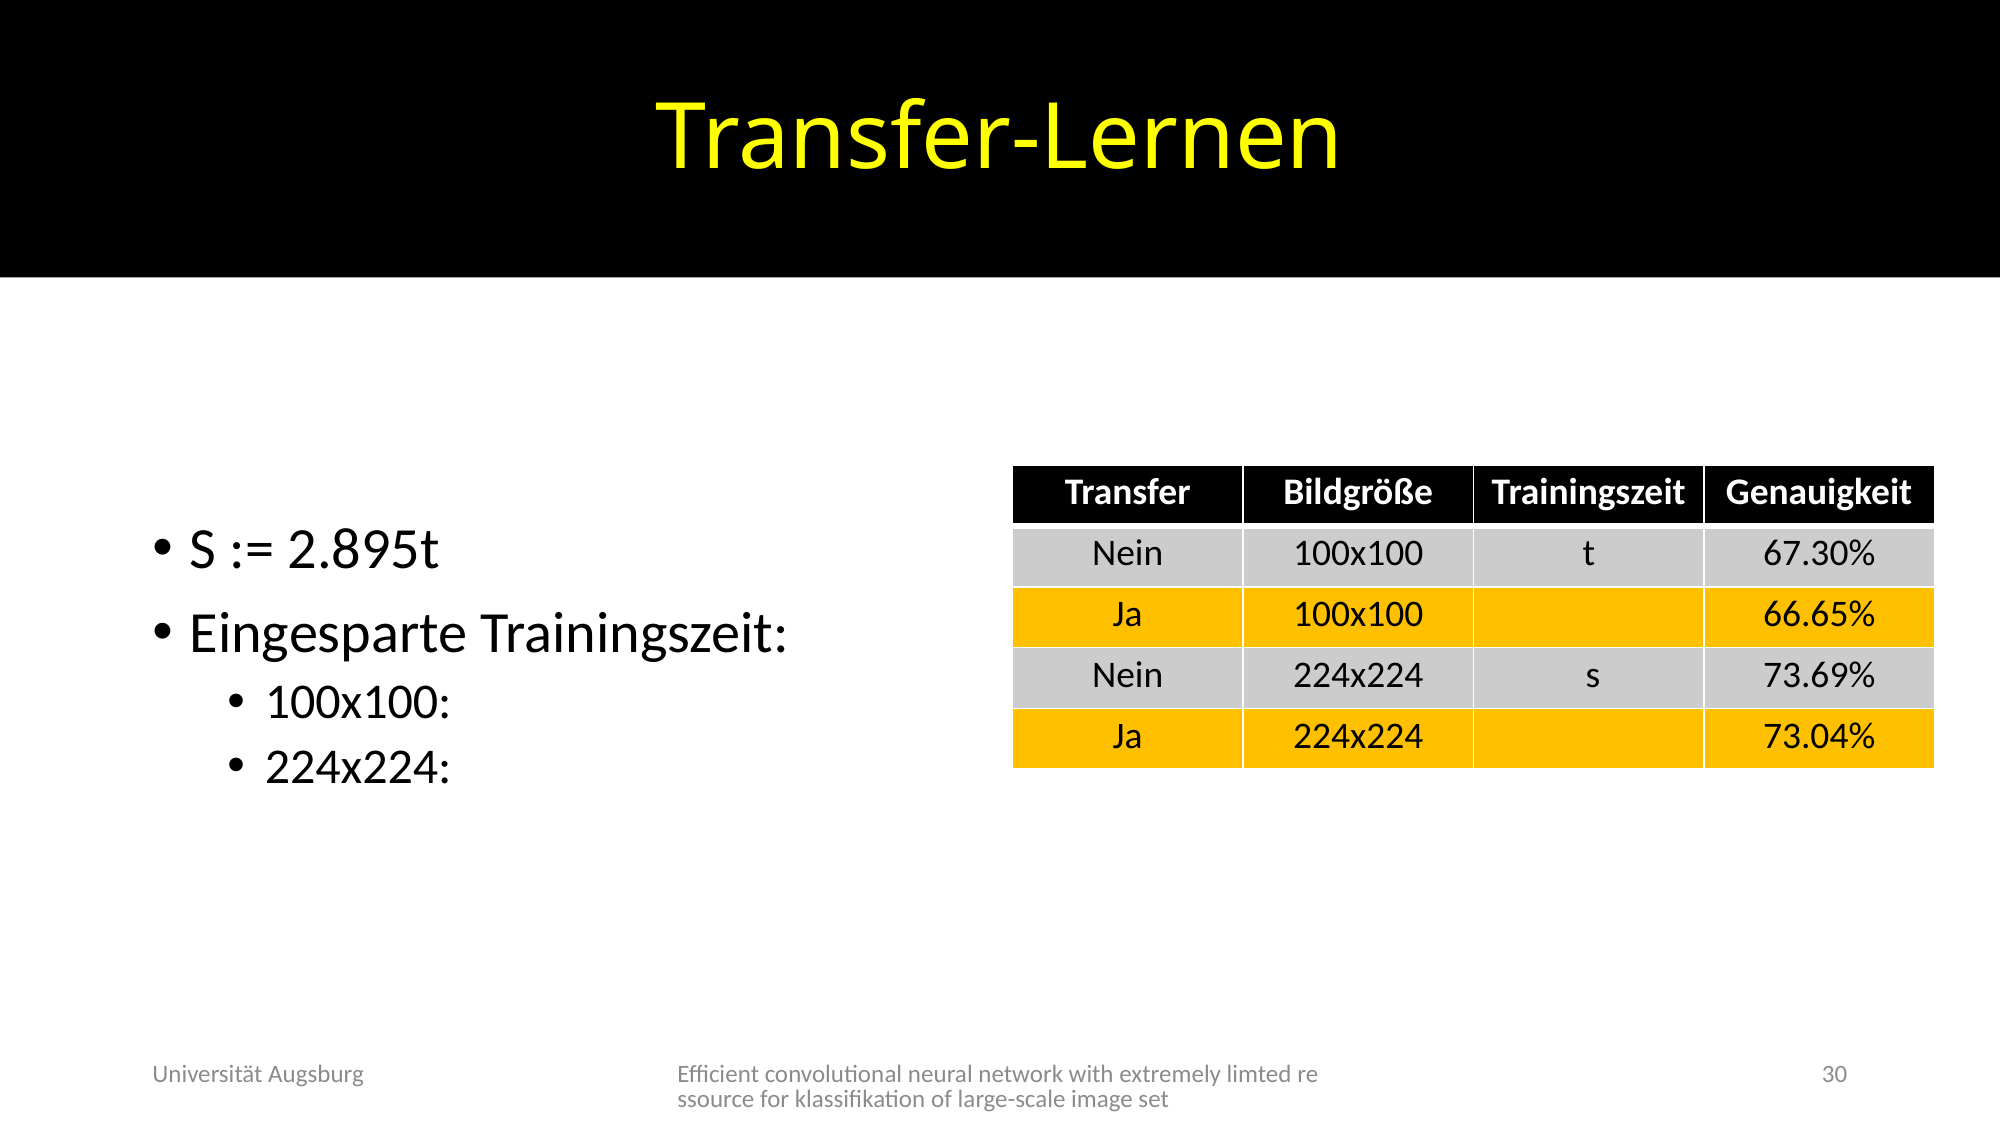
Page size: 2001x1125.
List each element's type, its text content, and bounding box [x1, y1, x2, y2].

slide_number Universität Augsburg [137, 1042, 588, 1103]
footer Efficient convolutional neural network with extremely limted ressource for klassifikation of large-scale image set [662, 1042, 1338, 1103]
title Transfer-Lernen [0, 0, 2000, 278]
slide_number 30 [1412, 1042, 1863, 1103]
